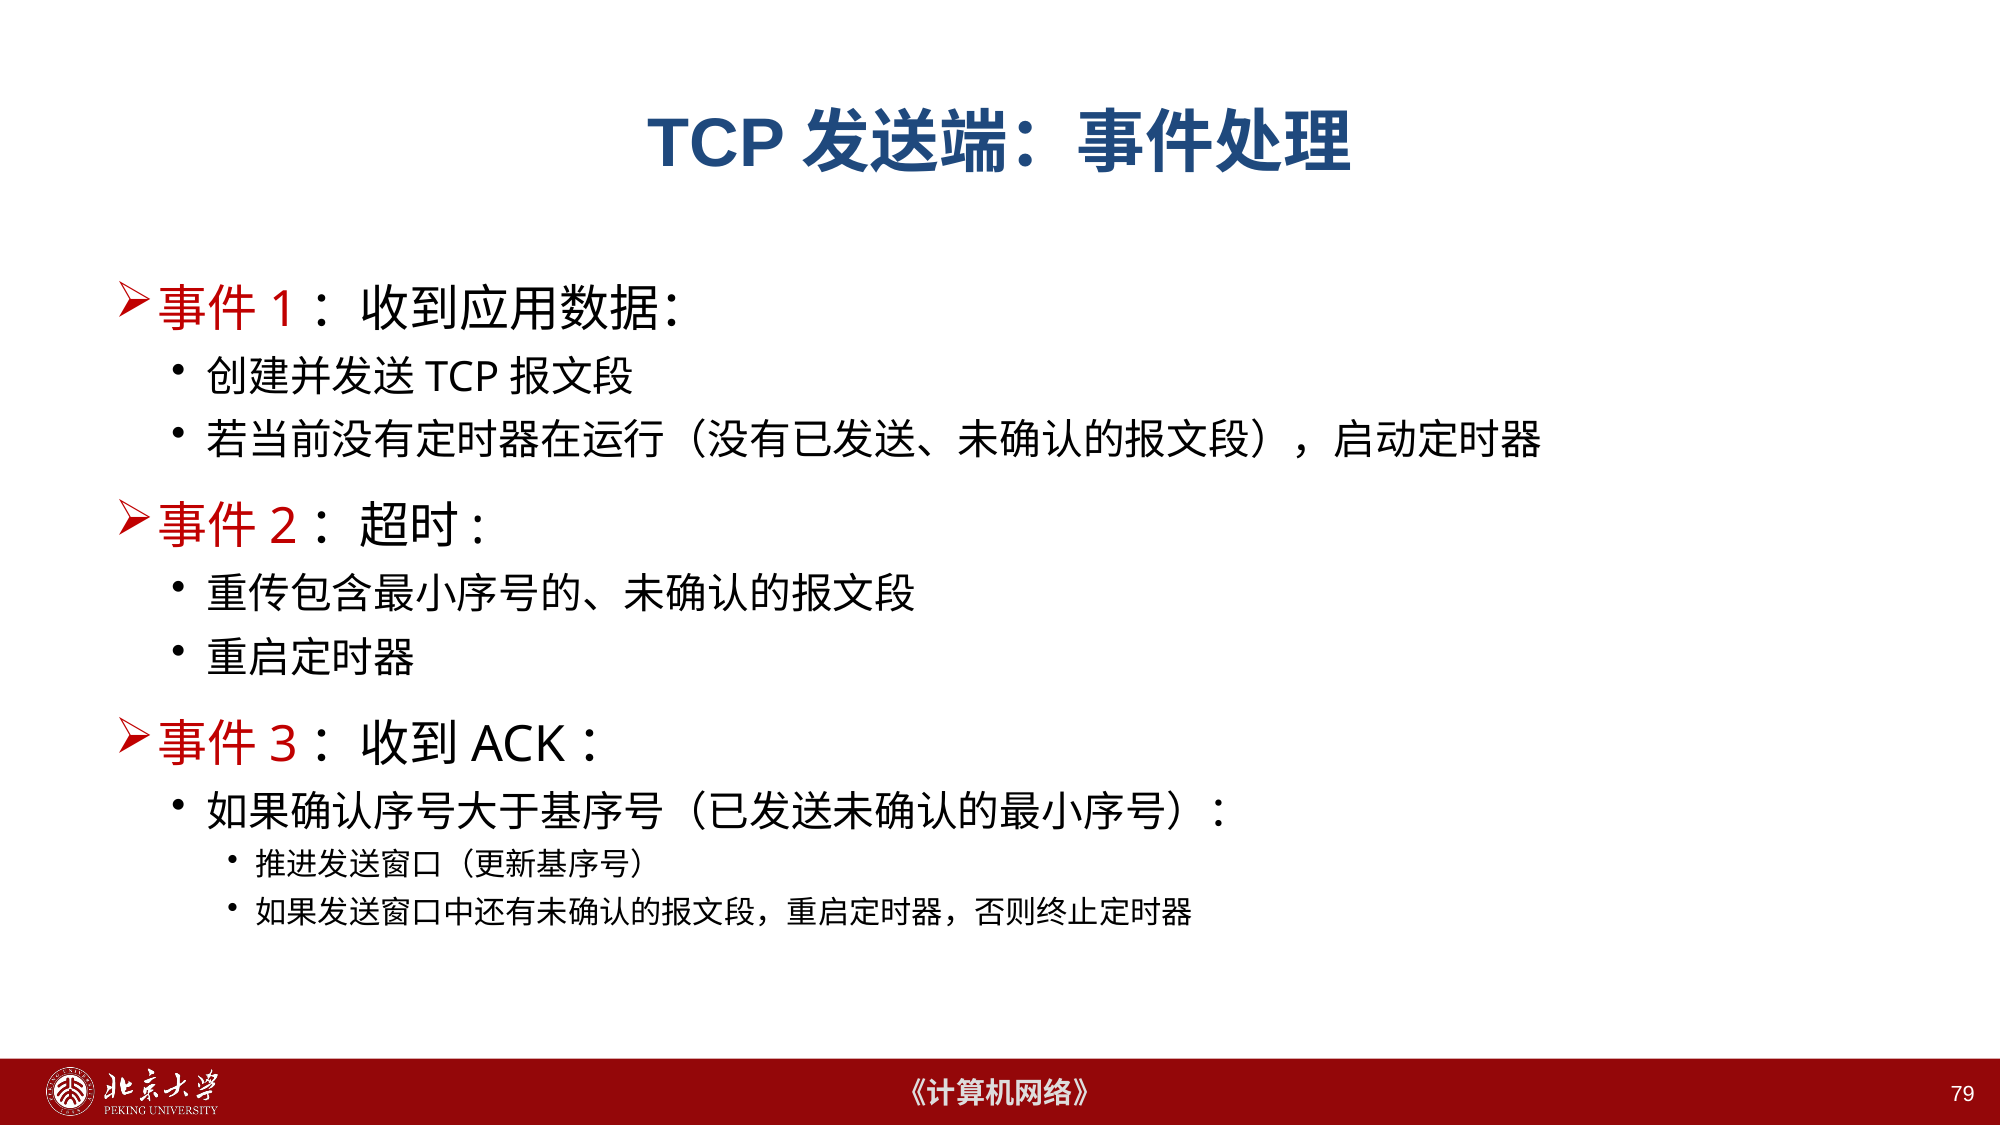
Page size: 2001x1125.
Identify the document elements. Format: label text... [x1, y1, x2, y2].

list 事件1：收到应用数据： 创建并发送TCP报文段 若当前没有定时器在运行（没有已发送、未确认的报文段），启动定时器 事件2：超时: 重传包含最小序号的、未确认的报文段 重启定时器 事件3：收到ACK： 如果确认序号大于基序号（已发送未确认的最小序号）： 推进发送窗口（更新基序号） 如果发送窗口中还有未确认的报文段，重启定时器，否则终止定时器 [99, 262, 1900, 1005]
picture [46, 1067, 218, 1116]
slide_number 79 [1522, 1072, 1990, 1125]
title TCP发送端：事件处理 [99, 45, 1900, 233]
